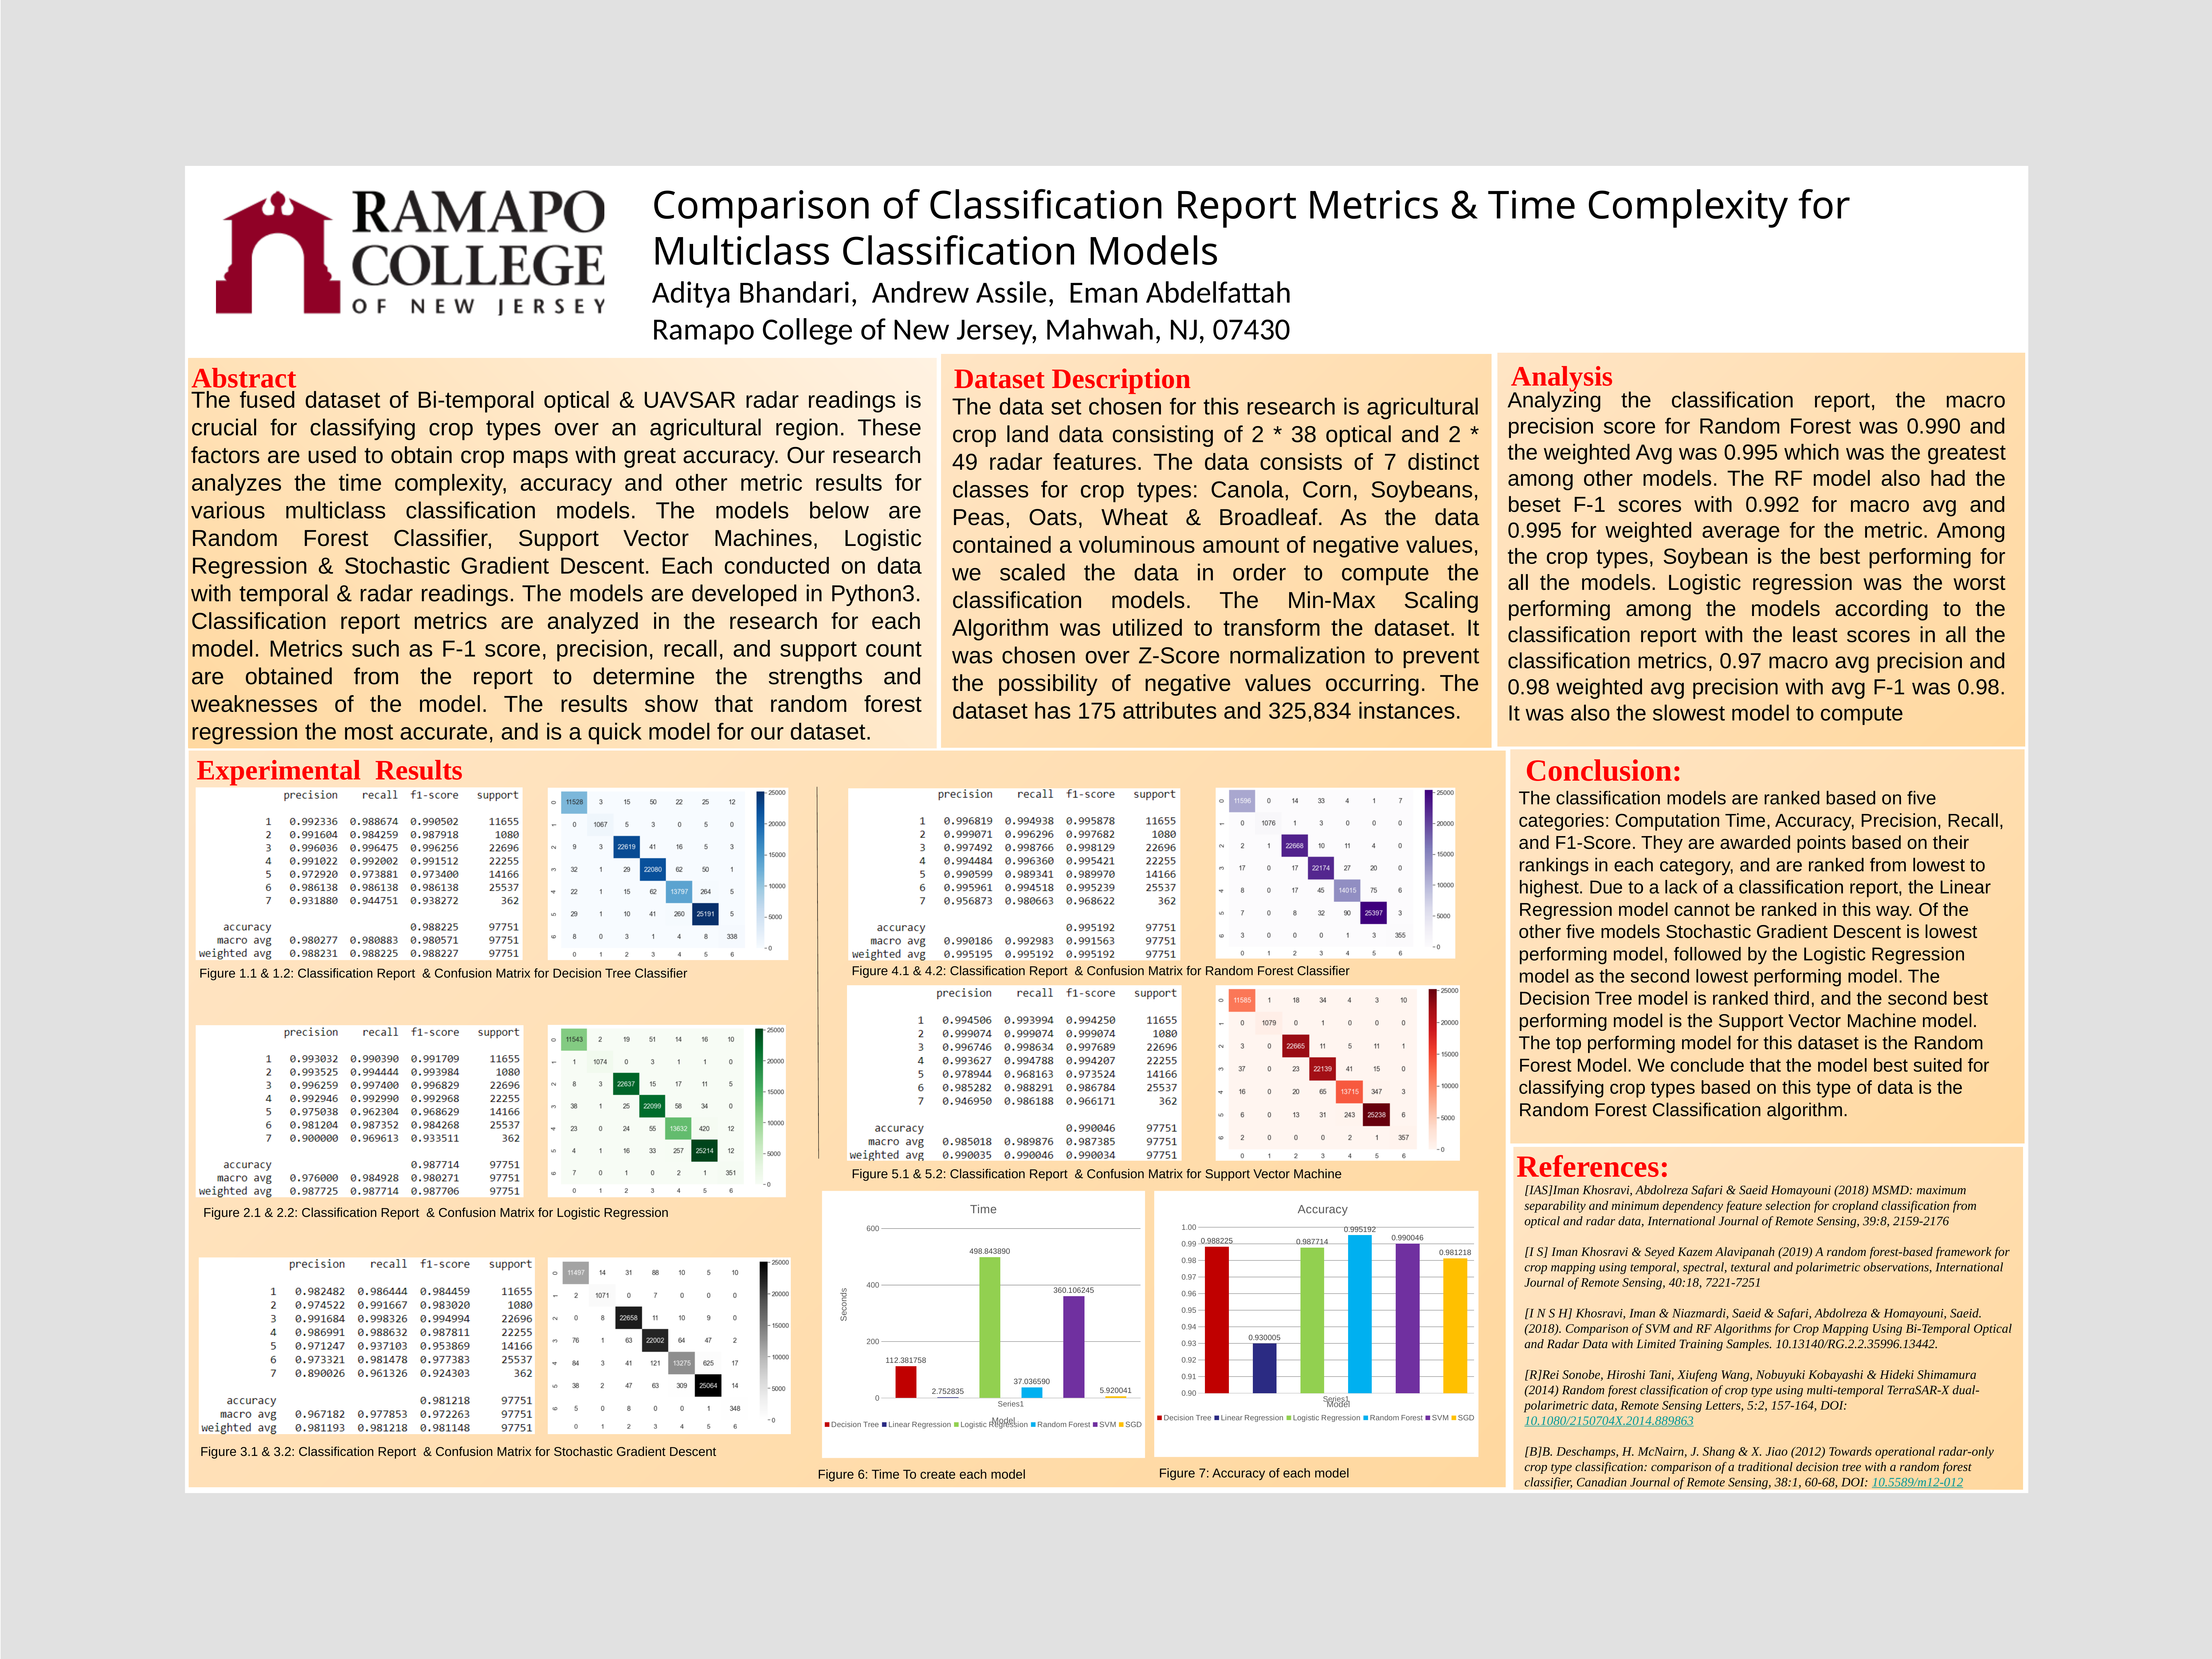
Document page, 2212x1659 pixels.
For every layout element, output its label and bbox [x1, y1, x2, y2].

picture [196, 787, 523, 960]
picture [548, 1025, 786, 1197]
chart [822, 1191, 1145, 1458]
picture [216, 190, 605, 316]
chart [1154, 1191, 1479, 1457]
picture [196, 1025, 524, 1197]
picture [199, 1257, 535, 1434]
picture [847, 985, 1182, 1161]
picture [548, 1257, 791, 1434]
picture [1216, 985, 1460, 1161]
picture [848, 788, 1180, 960]
text_box [817, 787, 819, 1159]
picture [548, 788, 788, 960]
picture [1216, 788, 1455, 959]
text_box [1, 0, 2212, 1659]
